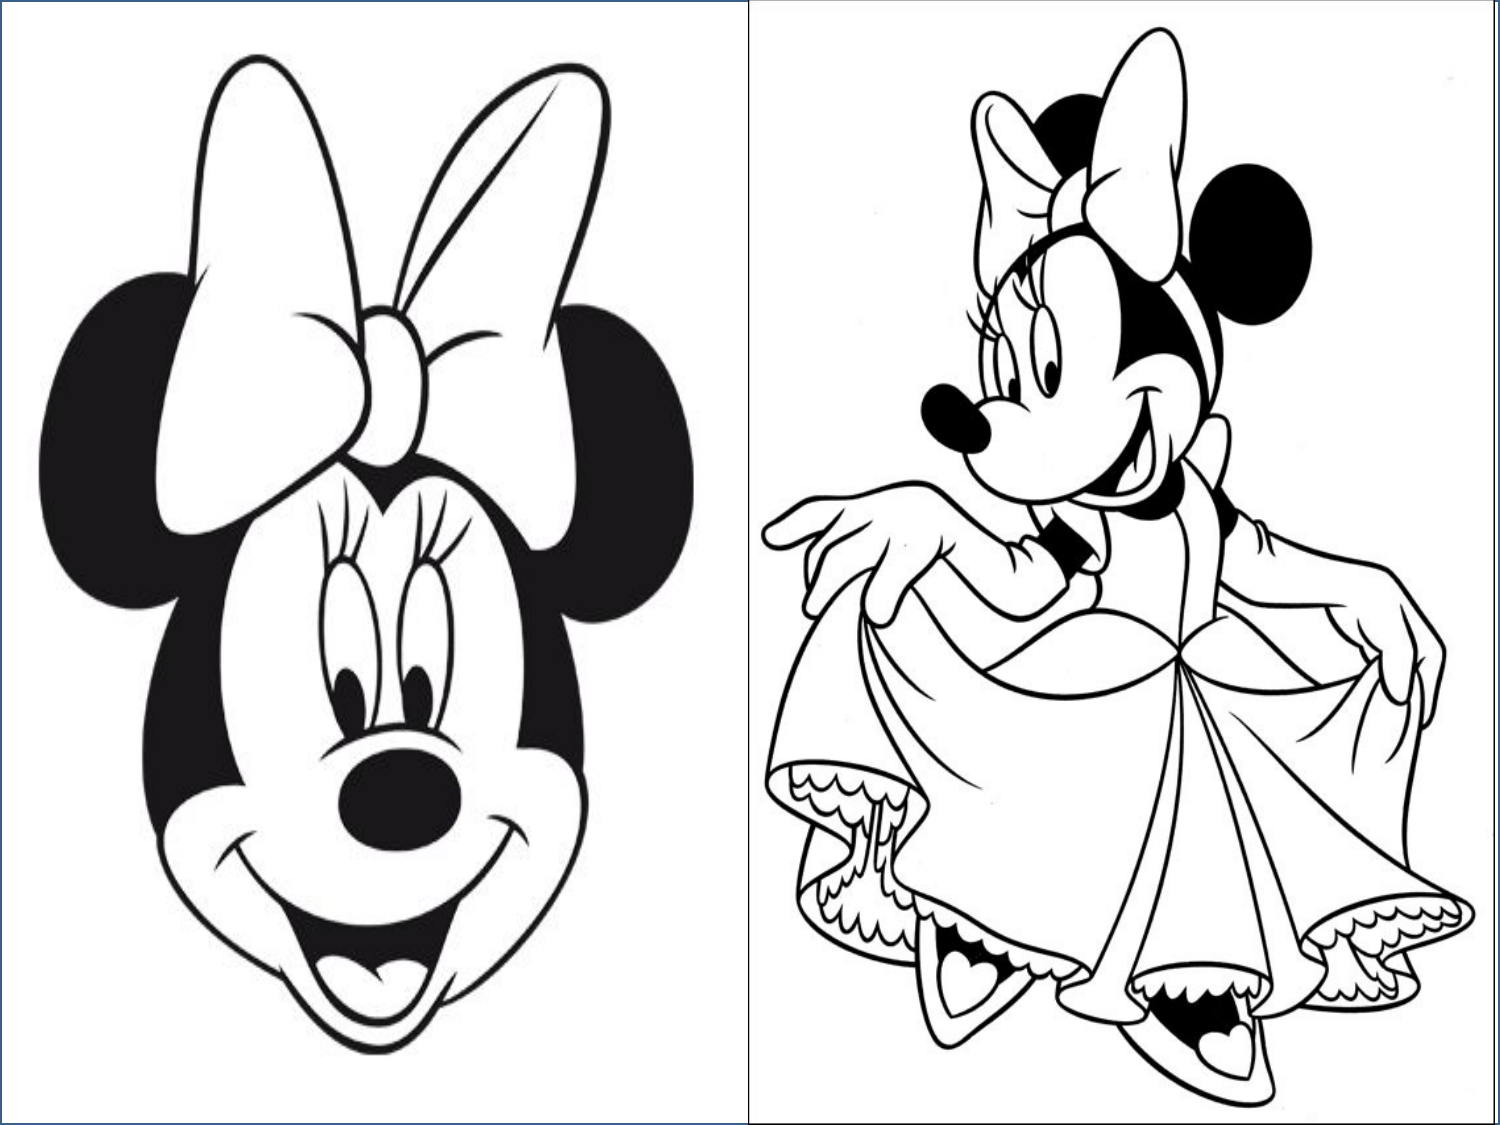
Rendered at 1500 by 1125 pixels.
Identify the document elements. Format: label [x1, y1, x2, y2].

text_box [0, 0, 746, 1125]
text_box [748, 0, 1500, 1125]
